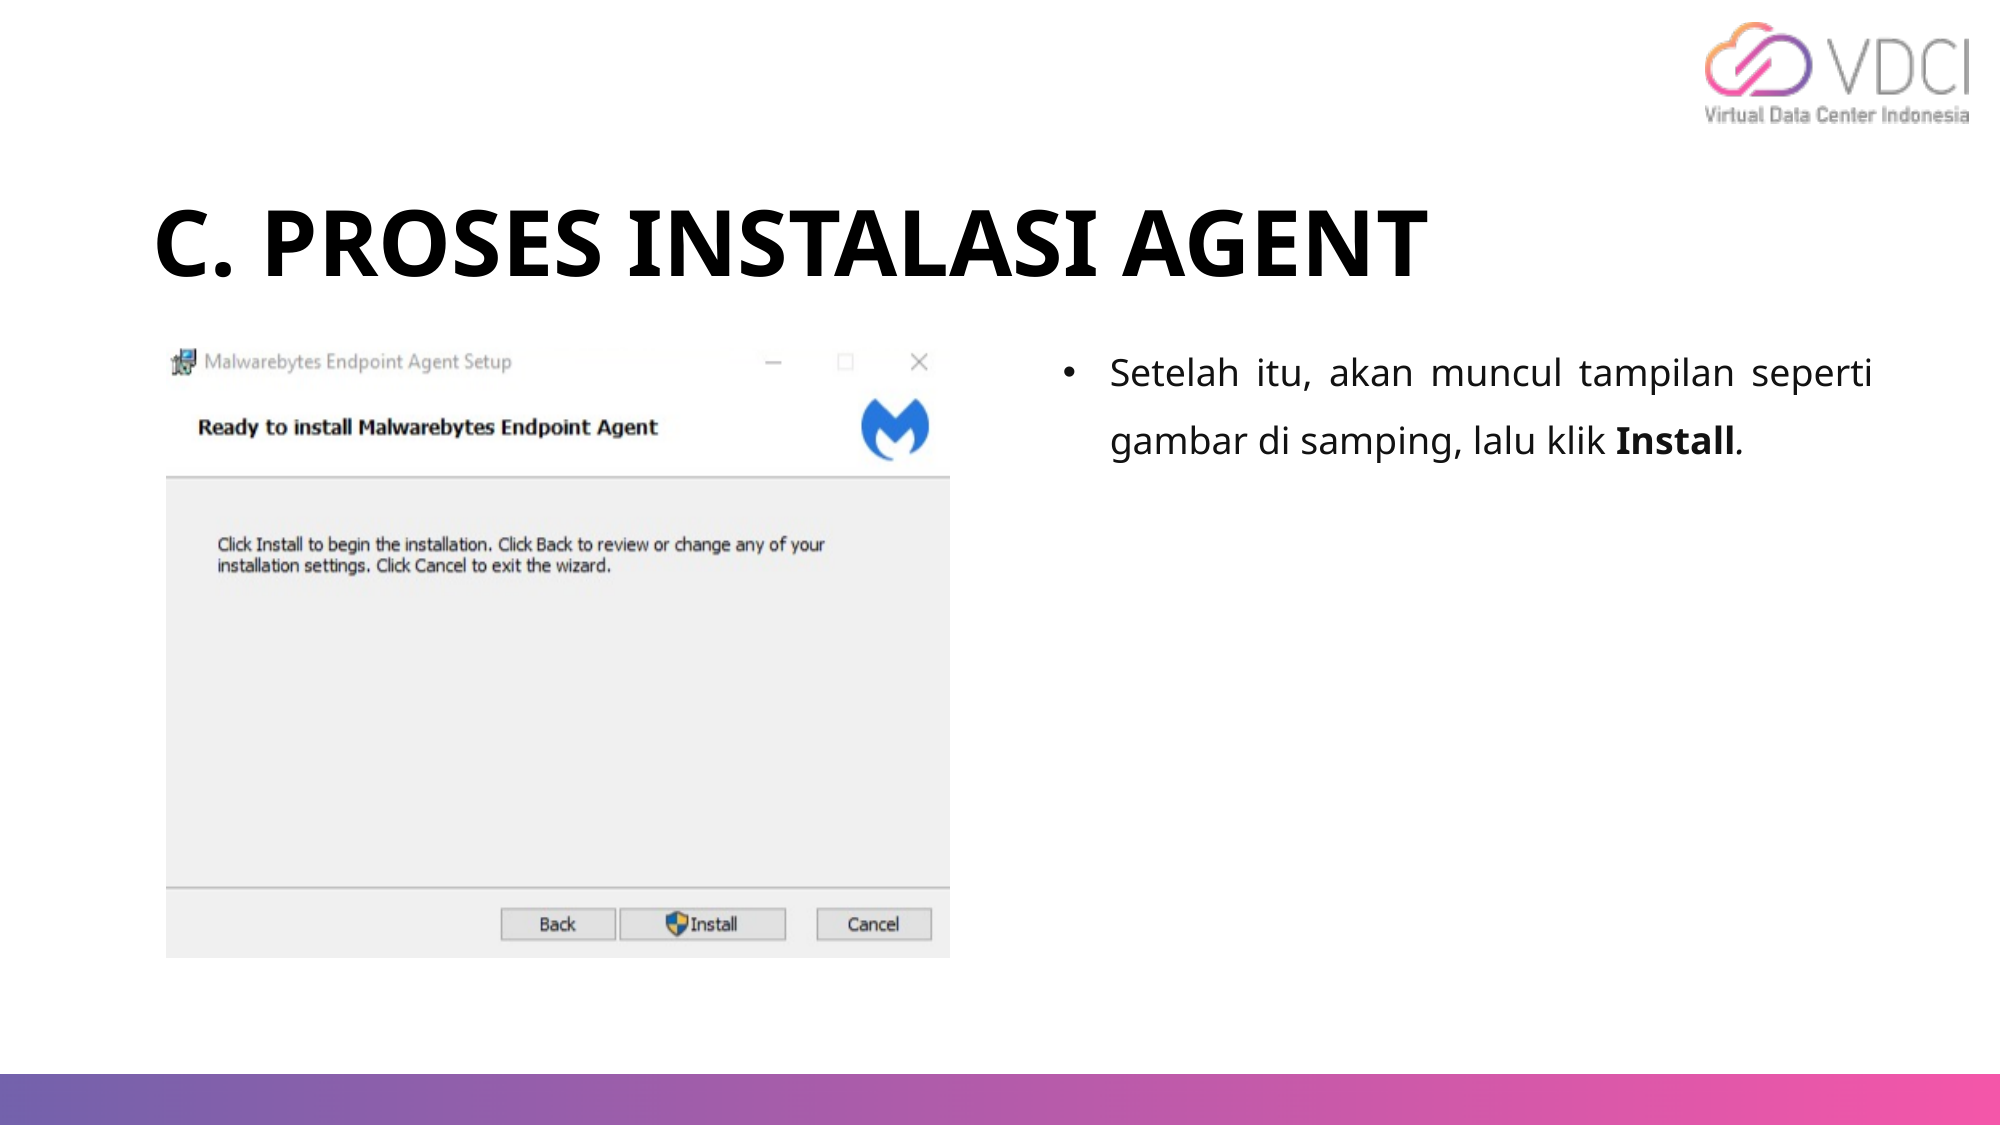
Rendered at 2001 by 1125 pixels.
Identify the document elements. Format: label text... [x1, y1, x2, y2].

picture [0, 1073, 2000, 1125]
picture [1705, 22, 1970, 125]
title C. PROSES INSTALASI AGENT [137, 145, 1863, 349]
list Setelah itu, akan muncul tampilan seperti gambar di samping, lalu klik Install. [1000, 319, 1890, 1033]
picture [165, 347, 950, 959]
